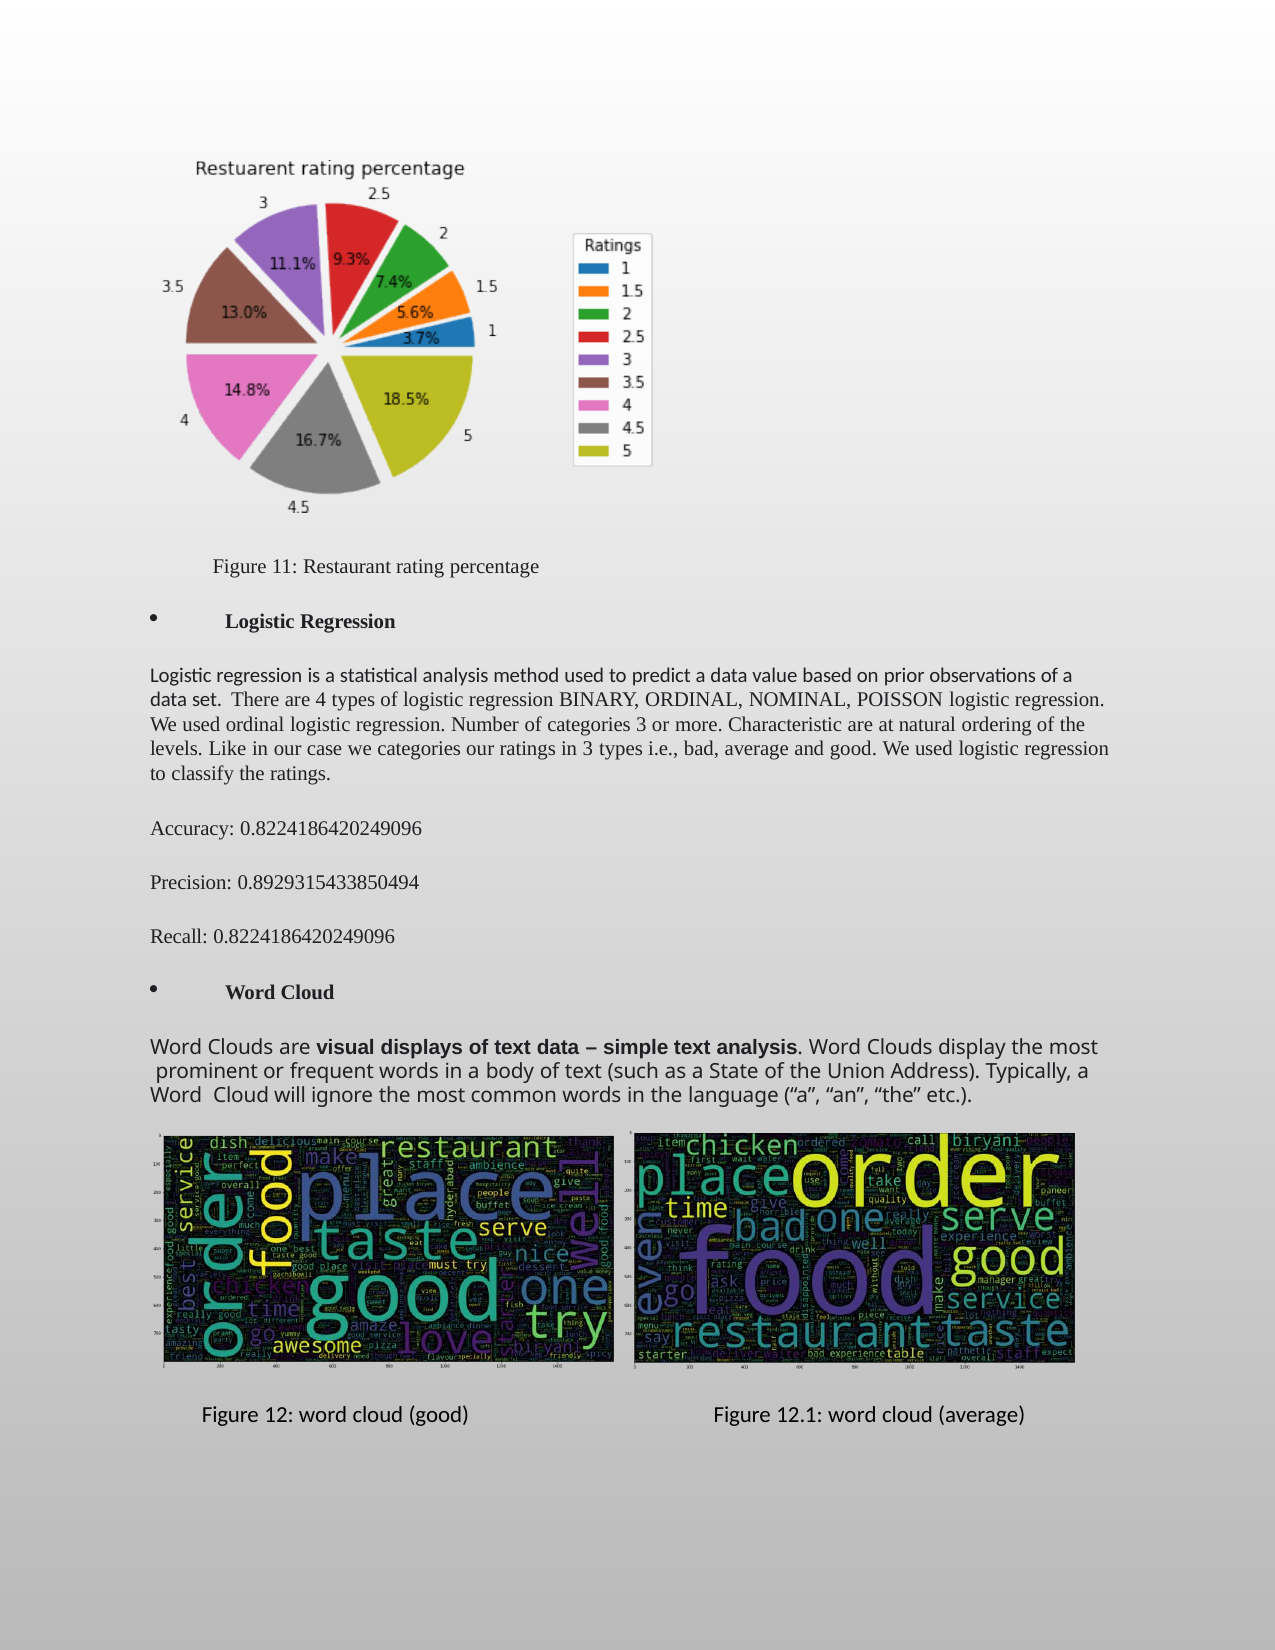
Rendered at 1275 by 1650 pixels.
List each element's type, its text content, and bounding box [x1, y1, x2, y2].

picture [161, 160, 654, 513]
text_box Figure 12: word cloud (good) [199, 1397, 473, 1428]
text_box Figure 11: Restaurant rating percentage Logistic Regression Logistic regression is a statistical analysis method used to predict a data value based on prior observations of a data set. There are 4 types of logistic regression BINARY, ORDINAL, NOMINAL, POISSON logistic regression. We used ordinal logistic regression. Number of categories 3 or more. Characteristic are at natural ordering of the levels. Like in our case we categories our ratings in 3 types i.e., bad, average and good. We used logistic regression to classify the ratings. Accuracy: 0.8224186420249096 Precision: 0.8929315433850494 Recall: 0.8224186420249096 Word Cloud Word Clouds are visual displays of text data – simple text analysis. Word Clouds display the most prominent or frequent words in a body of text (such as a State of the Union Address). Typically, a Word Cloud will ignore the most common words in the language (“a”, “an”, “the” etc.). [147, 550, 1116, 1107]
picture [624, 1130, 1075, 1369]
text_box Figure 12.1: word cloud (average) [711, 1397, 1029, 1428]
picture [152, 1133, 614, 1368]
